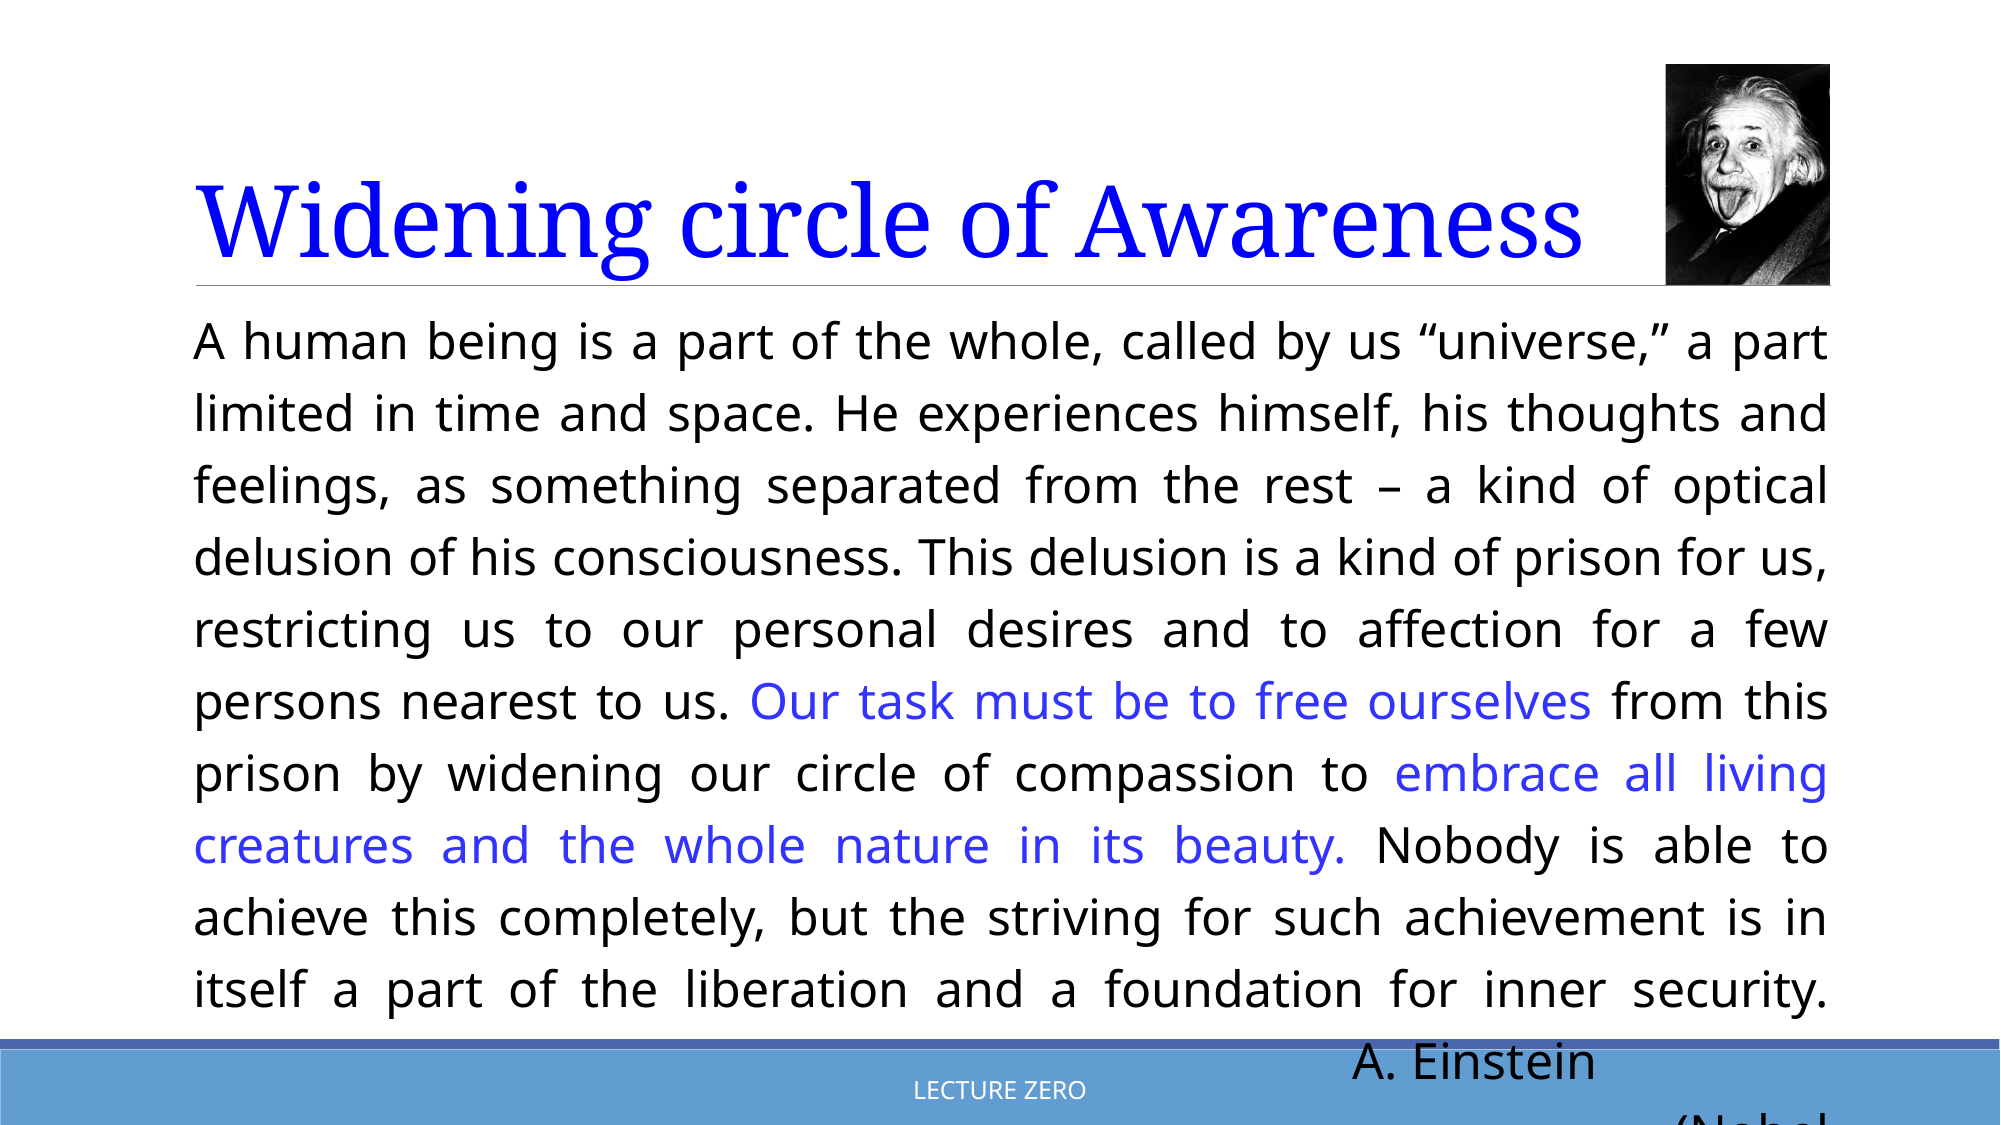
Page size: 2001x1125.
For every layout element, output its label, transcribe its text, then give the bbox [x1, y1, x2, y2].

list A human being is a part of the whole, called by us “universe,” a part limited in time and space. He experiences himself, his thoughts and feelings, as something separated from the rest – a kind of optical delusion of his consciousness. This delusion is a kind of prison for us, restricting us to our personal desires and to affection for a few persons nearest to us. Our task must be to free ourselves from this prison by widening our circle of compassion to embrace all living creatures and the whole nature in its beauty. Nobody is able to achieve this completely, but the striving for such achievement is in itself a part of the liberation and a foundation for inner security. A. Einstein (Nobel Laureate) [193, 290, 1830, 1125]
footer Lecture Zero [604, 1059, 1396, 1120]
picture [1664, 63, 1831, 286]
title Widening circle of Awareness [180, 47, 1830, 285]
